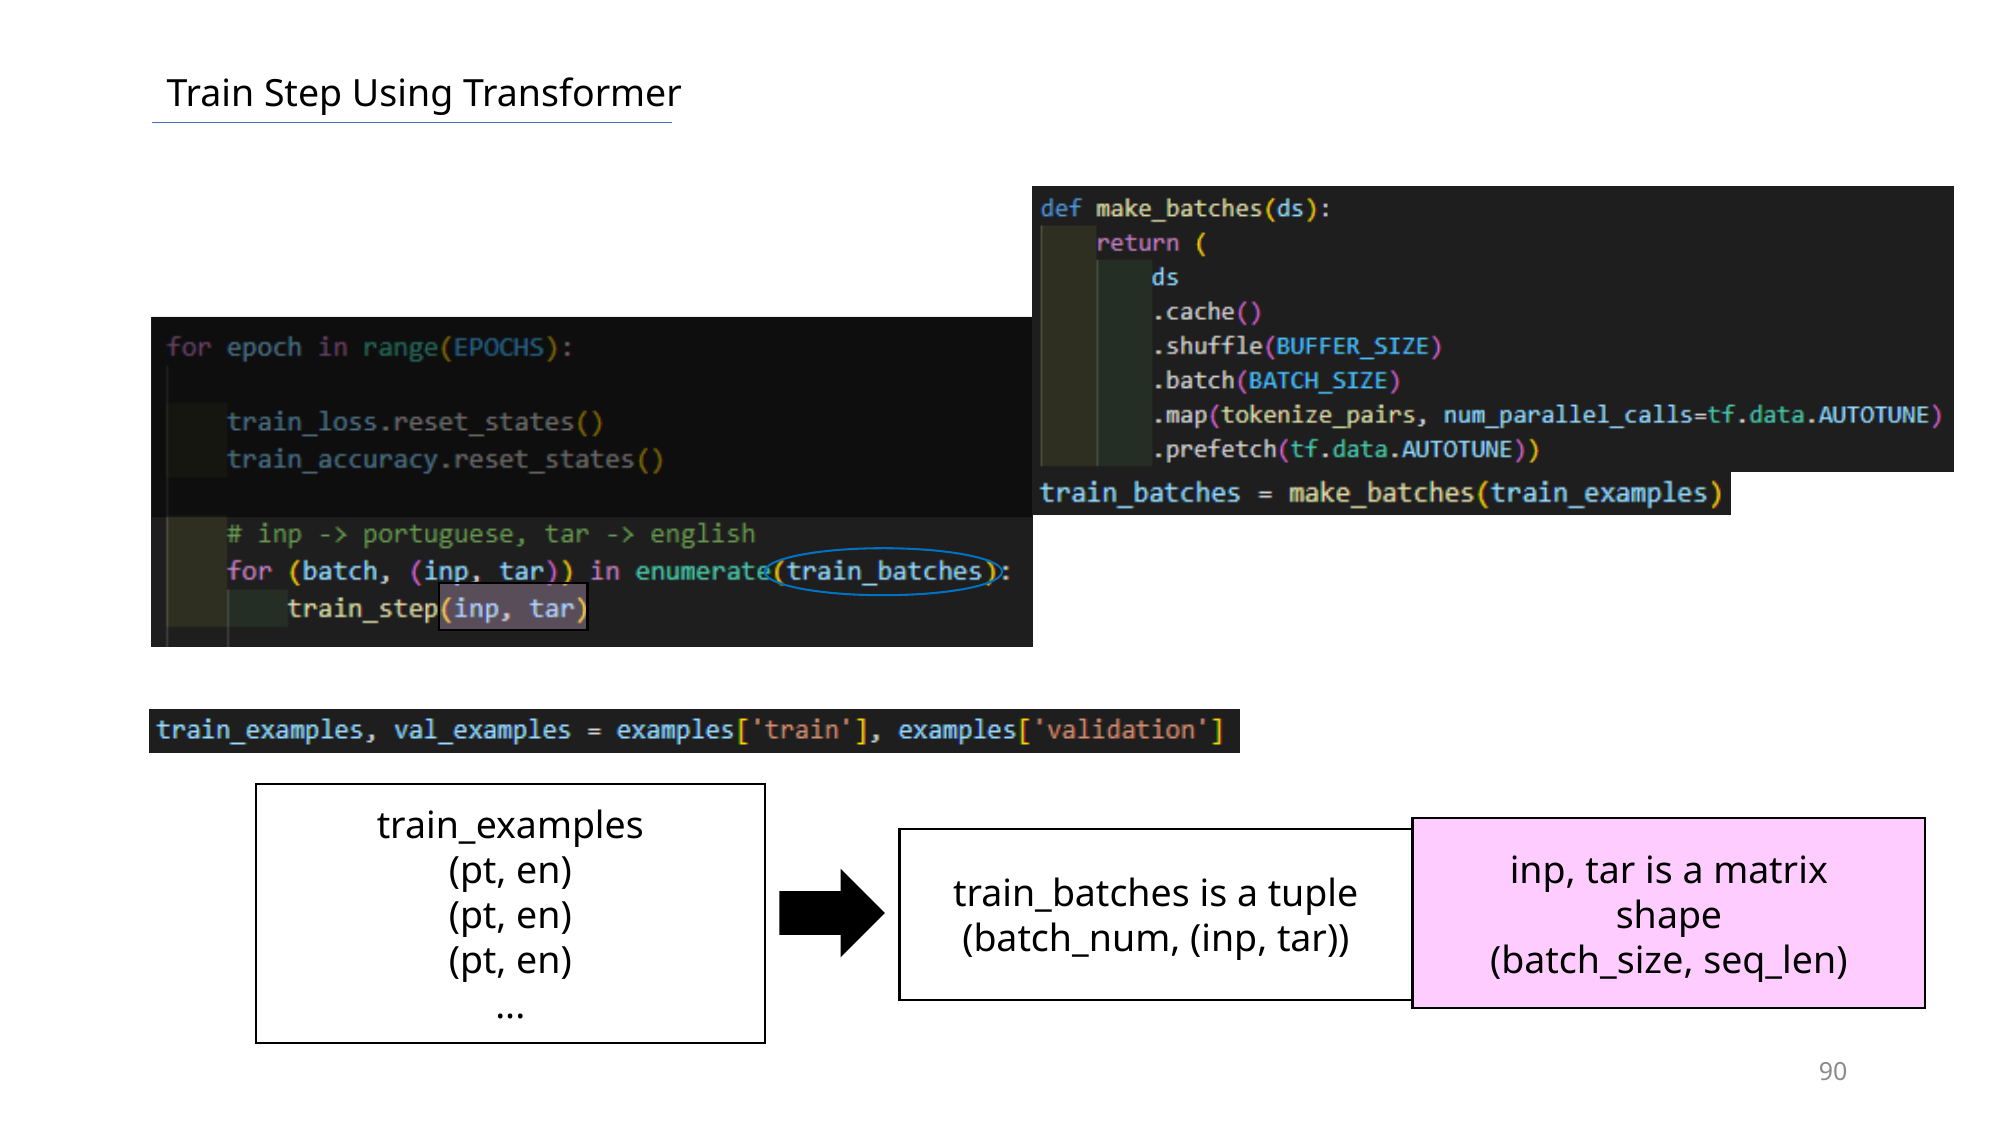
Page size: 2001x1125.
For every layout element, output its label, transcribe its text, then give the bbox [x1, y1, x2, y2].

text_box train_examples (pt, en) (pt, en) (pt, en) ... [255, 783, 766, 1044]
picture [149, 709, 1240, 753]
text_box train_batches is a tuple (batch_num, (inp, tar)) [898, 828, 1411, 1001]
picture [151, 186, 1954, 647]
slide_number 90 [1412, 1042, 1863, 1103]
text_box inp, tar is a matrix shape (batch_size, seq_len) [1411, 817, 1926, 1009]
text_box Train Step Using Transformer [151, 61, 836, 122]
text_box [779, 868, 885, 958]
